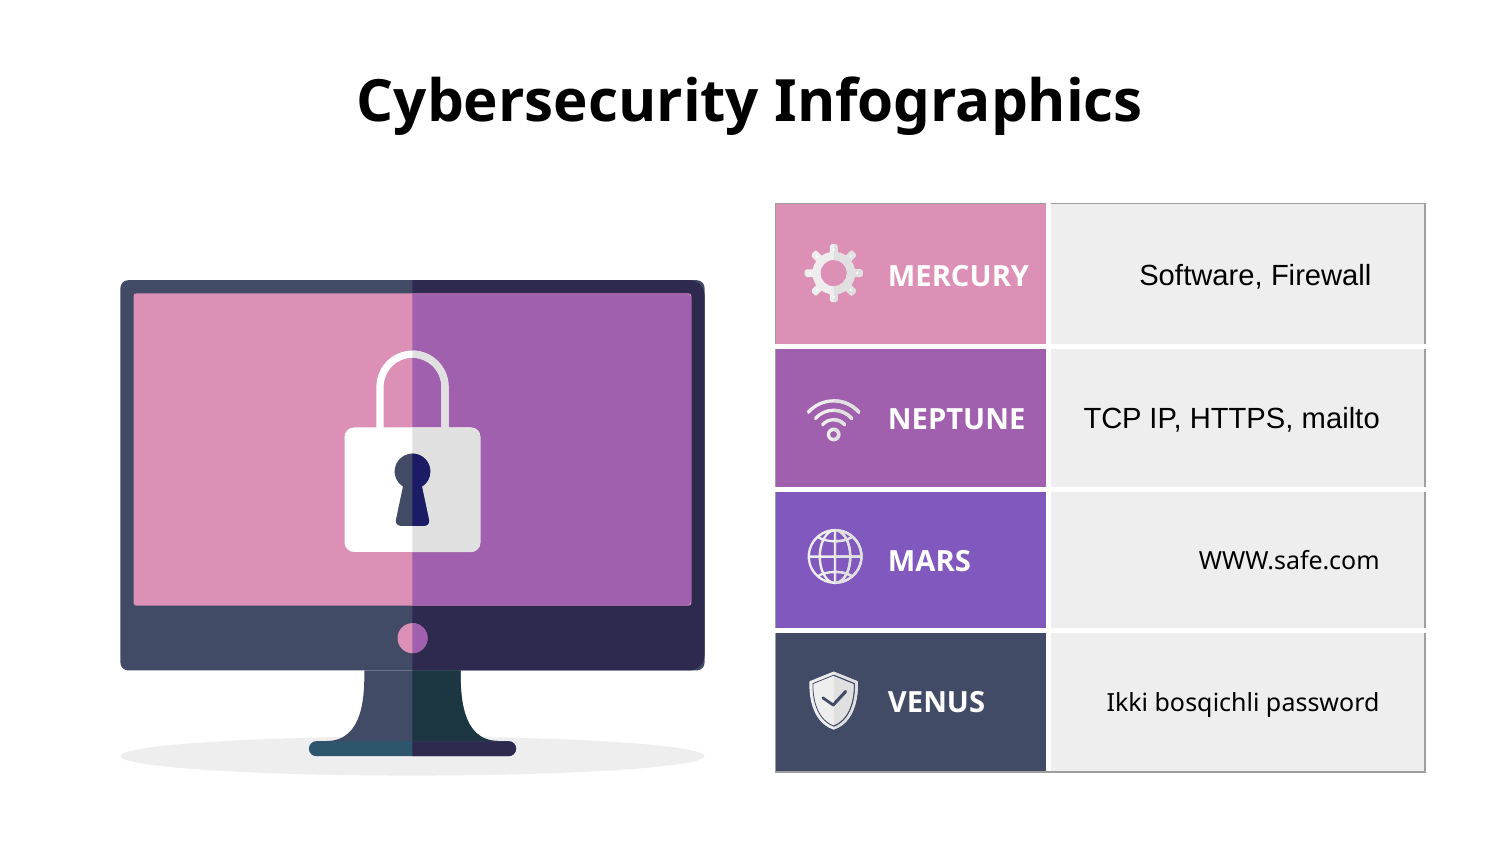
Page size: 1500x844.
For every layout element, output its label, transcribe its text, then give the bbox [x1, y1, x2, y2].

table_header Software, Firewall [1051, 204, 1424, 344]
title Cybersecurity Infographics [75, 48, 1425, 142]
table_cell MARS [776, 492, 1046, 628]
table_cell TCP IP, HTTPS, mailto [1051, 349, 1424, 487]
table_header MERCURY [776, 204, 1046, 344]
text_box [806, 398, 861, 442]
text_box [804, 243, 863, 303]
table_cell WWW.safe.com [1051, 492, 1424, 628]
table_cell Ikki bosqichli password [1051, 633, 1424, 771]
table_cell NEPTUNE [776, 349, 1046, 487]
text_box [803, 528, 864, 585]
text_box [805, 671, 862, 730]
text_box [120, 279, 705, 776]
table_cell VENUS [776, 633, 1046, 771]
